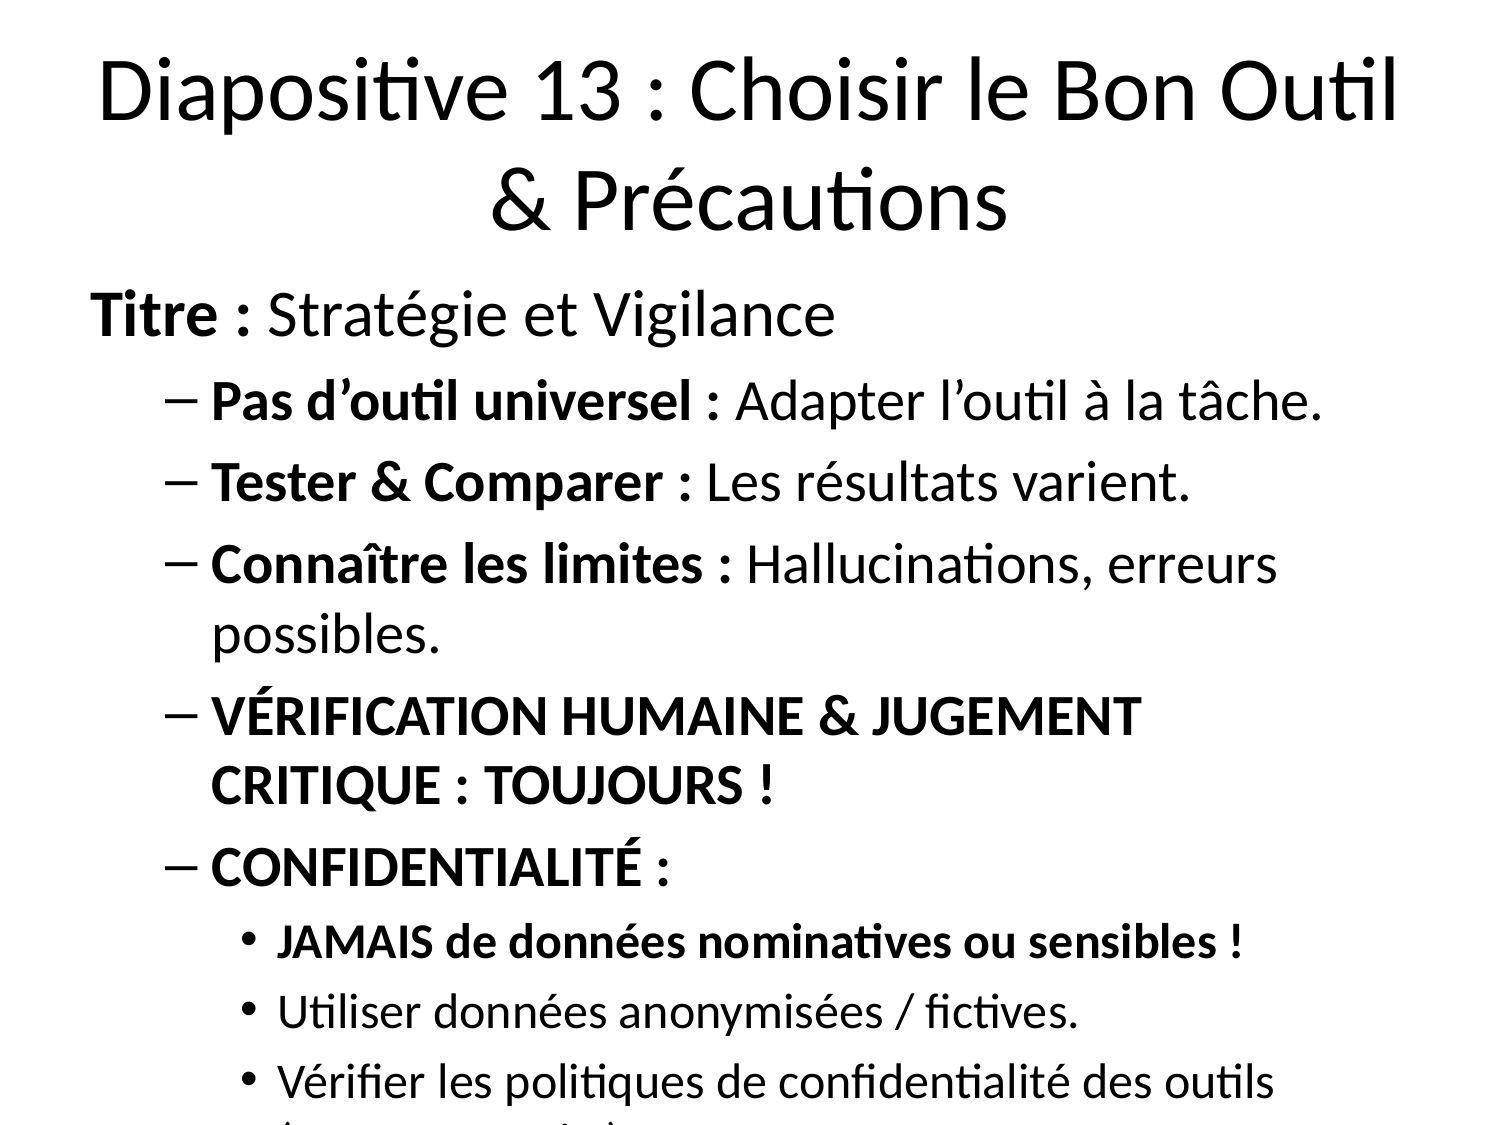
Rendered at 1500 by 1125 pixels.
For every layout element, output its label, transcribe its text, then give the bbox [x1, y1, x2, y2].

list Titre : Stratégie et Vigilance Pas d’outil universel : Adapter l’outil à la tâche. Tester & Comparer : Les résultats varient. Connaître les limites : Hallucinations, erreurs possibles. VÉRIFICATION HUMAINE & JUGEMENT CRITIQUE : TOUJOURS ! CONFIDENTIALITÉ : JAMAIS de données nominatives ou sensibles ! Utiliser données anonymisées / fictives. Vérifier les politiques de confidentialité des outils (surtout gratuits). [75, 262, 1425, 1005]
title Diapositive 13 : Choisir le Bon Outil & Précautions [75, 45, 1425, 233]
